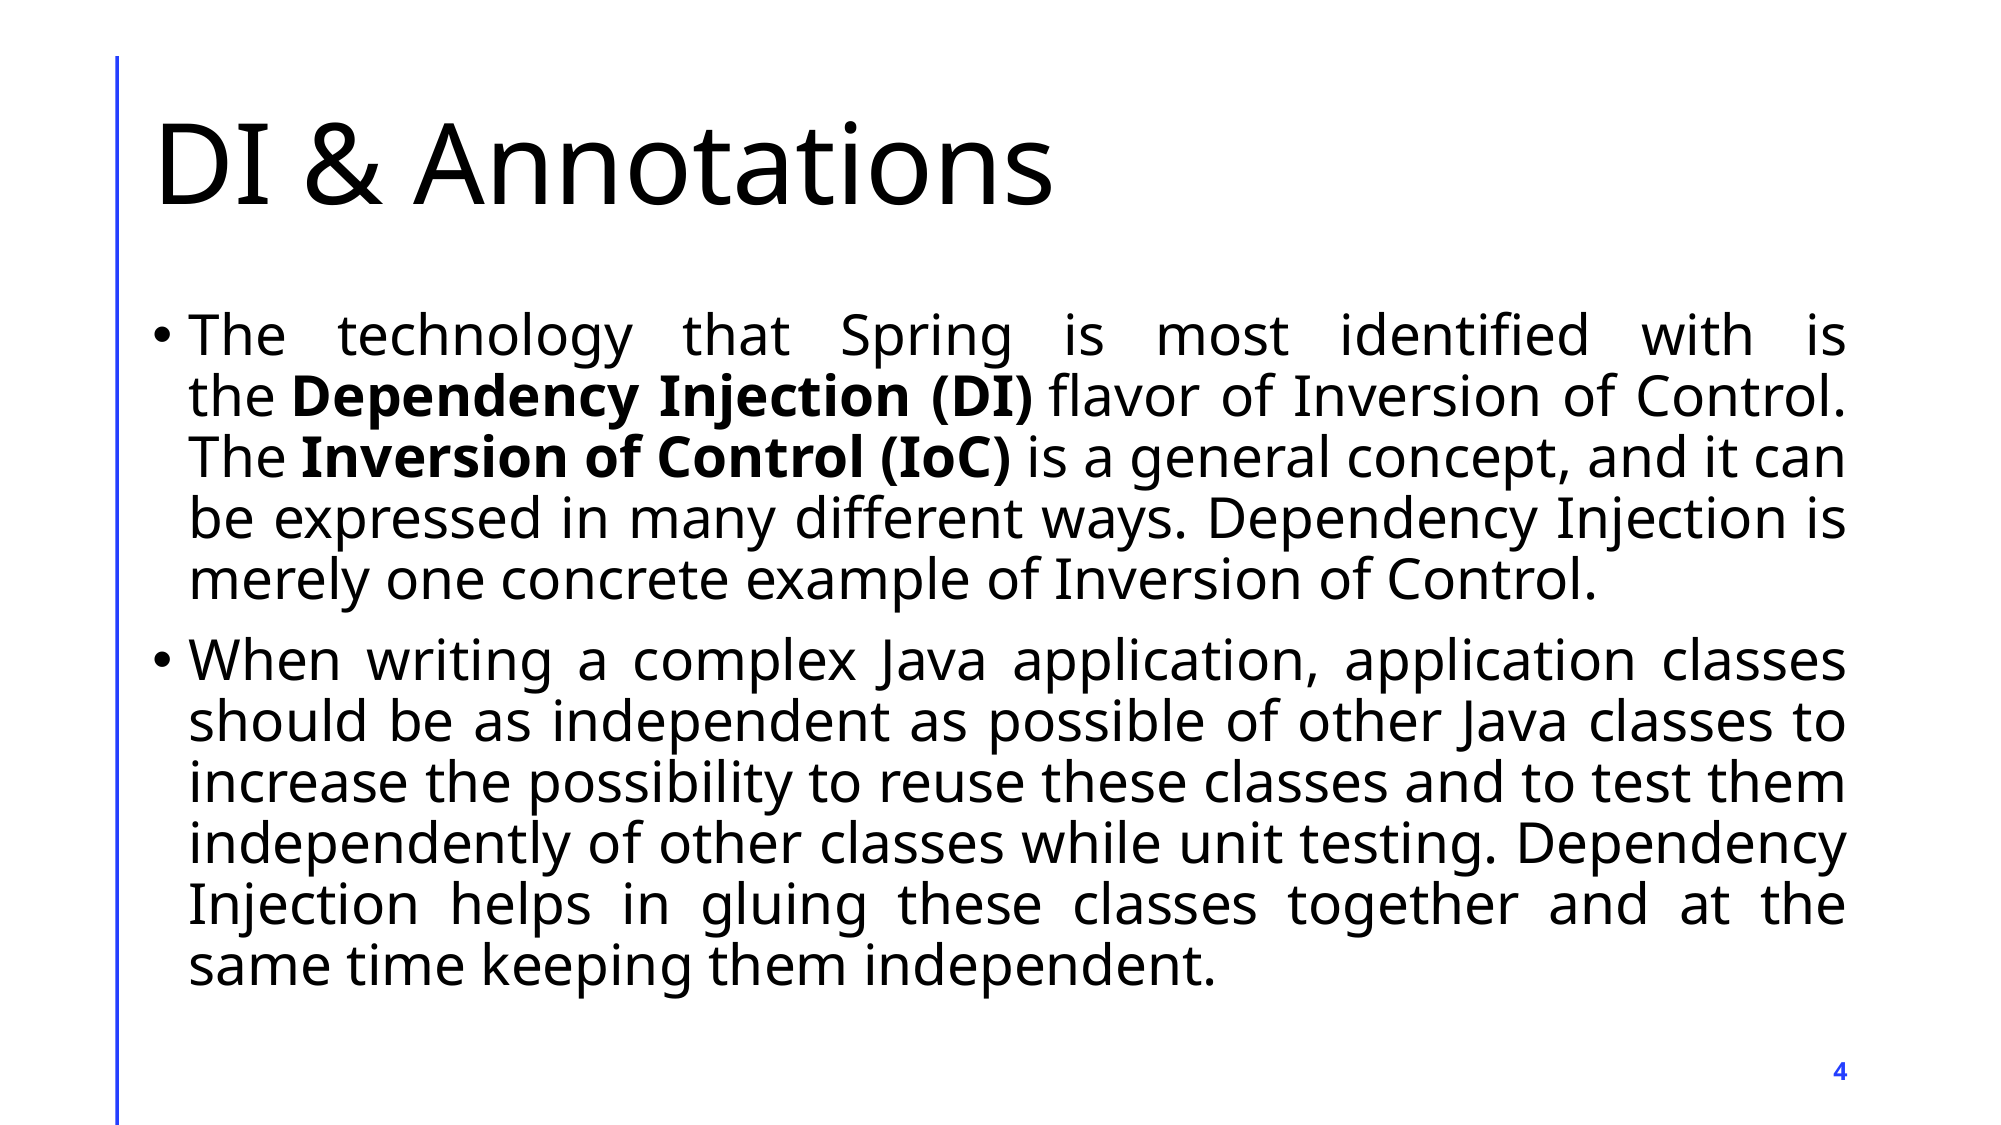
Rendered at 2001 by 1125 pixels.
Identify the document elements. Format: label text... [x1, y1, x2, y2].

title DI & Annotations [137, 59, 1863, 278]
slide_number 4 [1412, 1042, 1863, 1103]
list The technology that Spring is most identified with is the Dependency Injection (DI) flavor of Inversion of Control. The Inversion of Control (IoC) is a general concept, and it can be expressed in many different ways. Dependency Injection is merely one concrete example of Inversion of Control. When writing a complex Java application, application classes should be as independent as possible of other Java classes to increase the possibility to reuse these classes and to test them independently of other classes while unit testing. Dependency Injection helps in gluing these classes together and at the same time keeping them independent. [137, 299, 1863, 1014]
